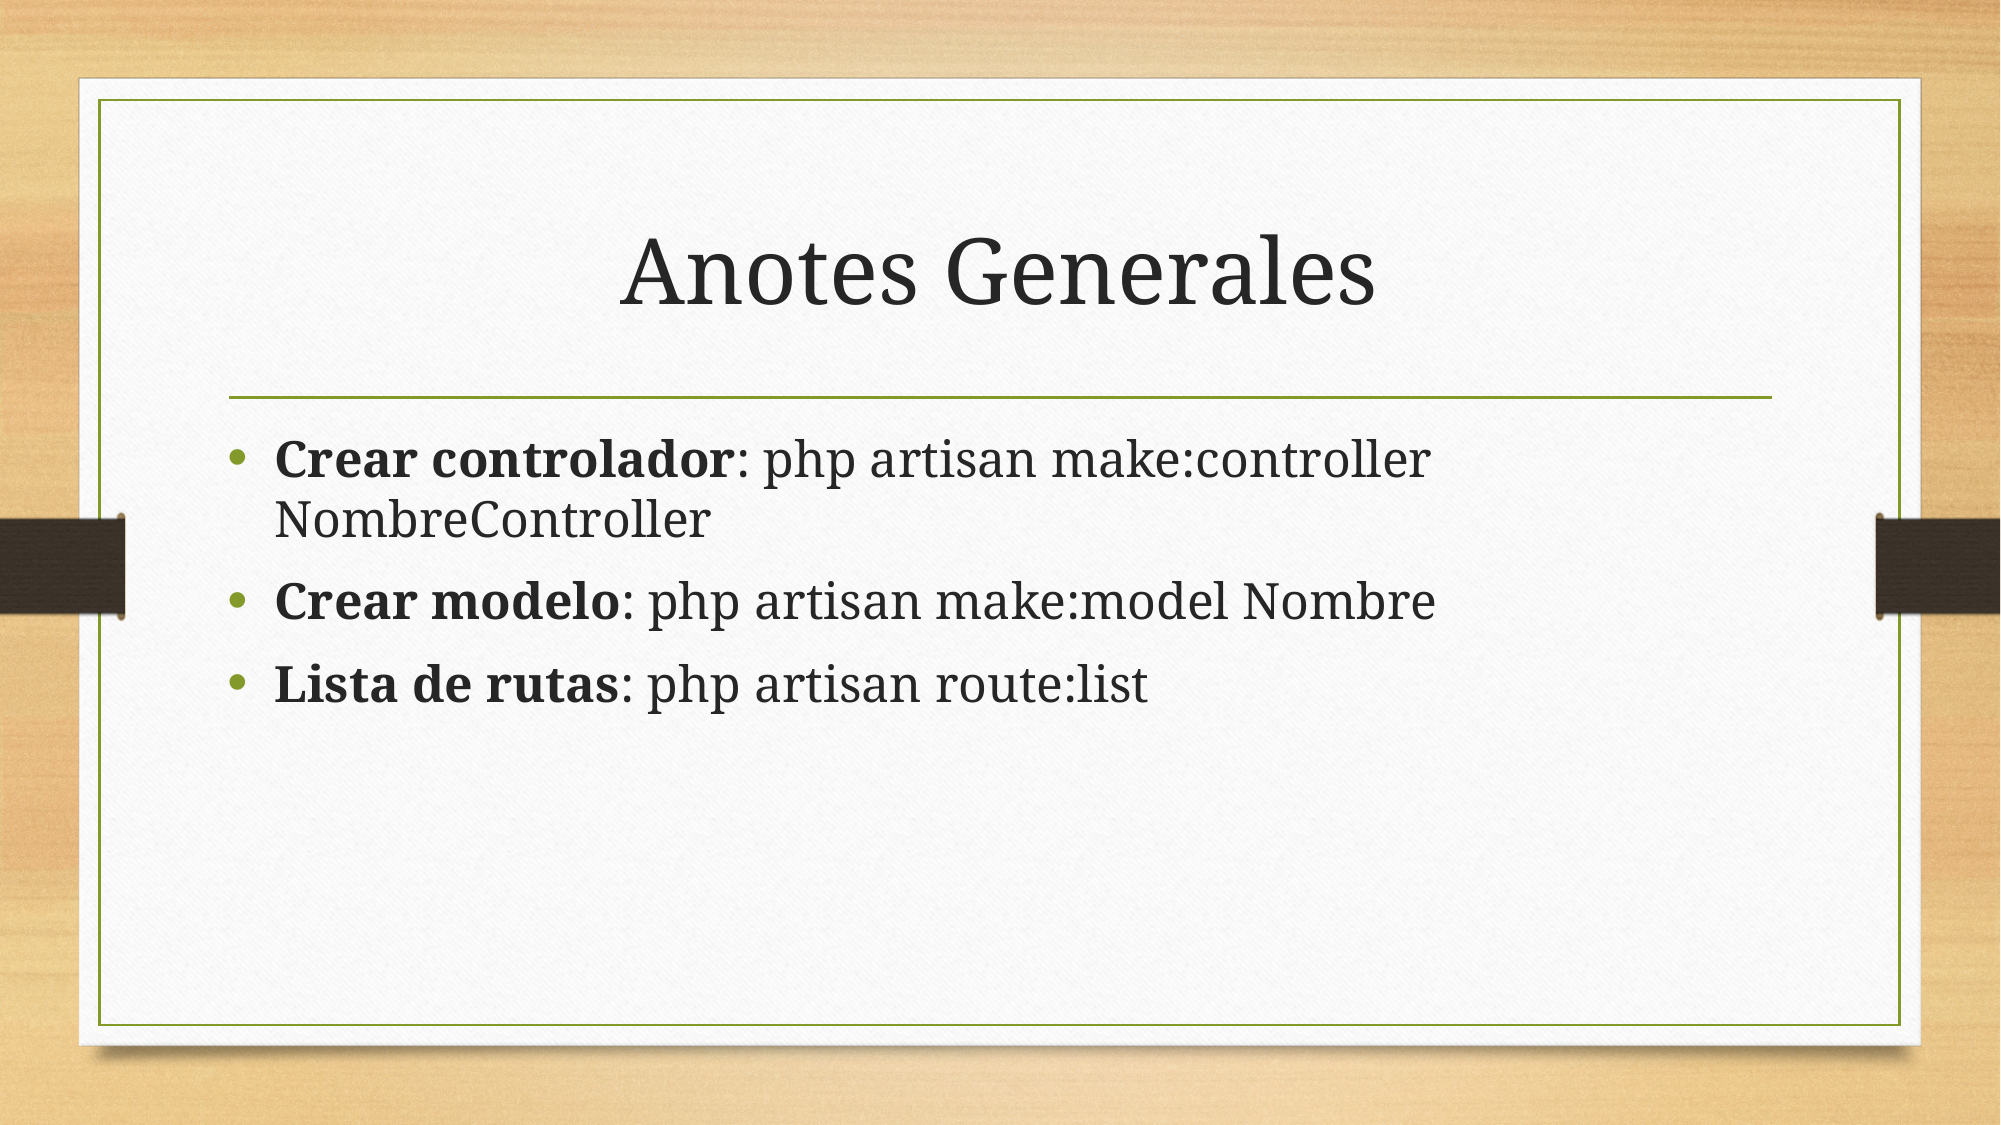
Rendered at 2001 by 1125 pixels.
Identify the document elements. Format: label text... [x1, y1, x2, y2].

title Anotes Generales [212, 161, 1788, 375]
picture [0, 0, 2001, 1125]
list Crear controlador: php artisan make:controller NombreController Crear modelo: php artisan make:model Nombre Lista de rutas: php artisan route:list [212, 419, 1788, 964]
